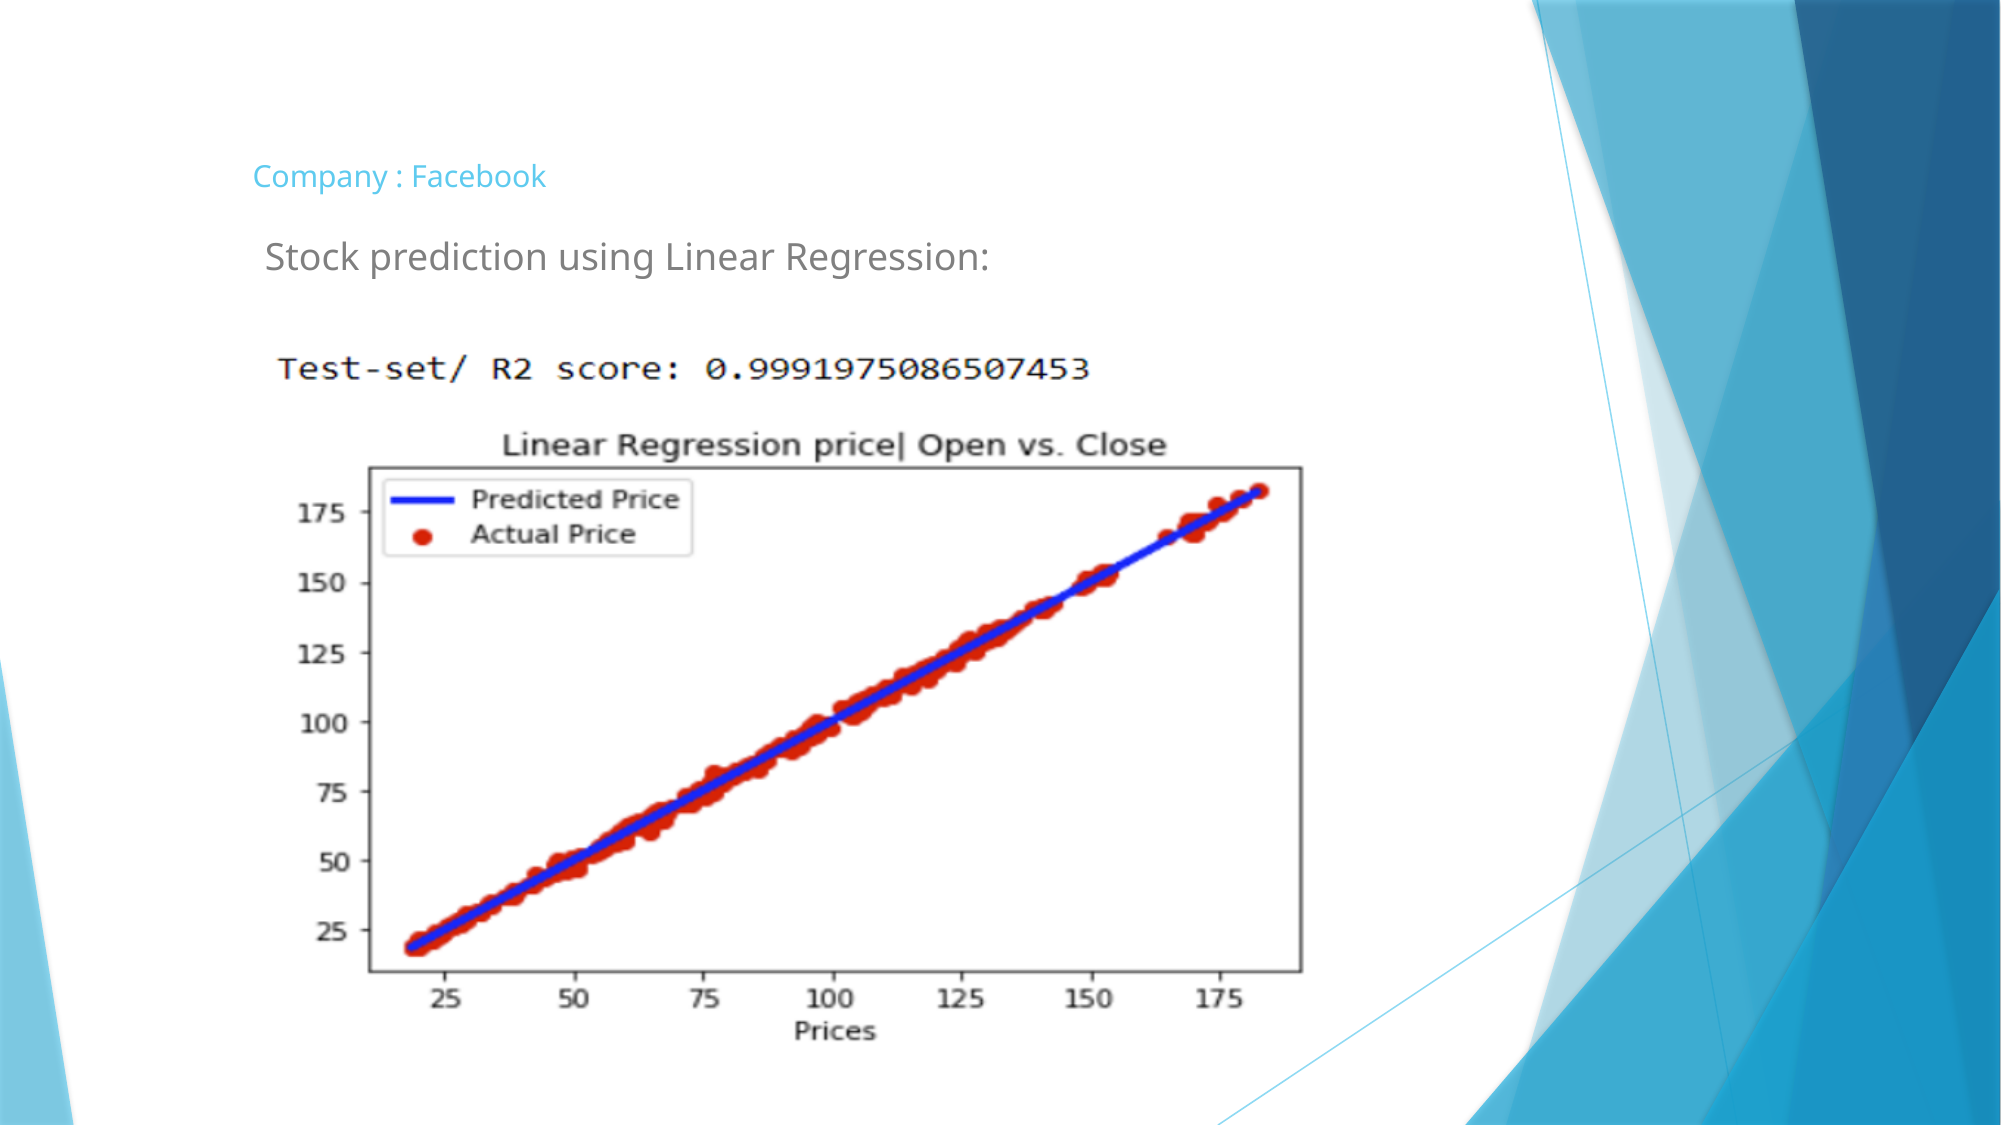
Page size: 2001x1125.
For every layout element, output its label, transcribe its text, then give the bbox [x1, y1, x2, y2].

title Company : Facebook [237, 149, 1512, 202]
list Stock prediction using Linear Regression: [249, 224, 1525, 925]
picture [272, 349, 1313, 1060]
